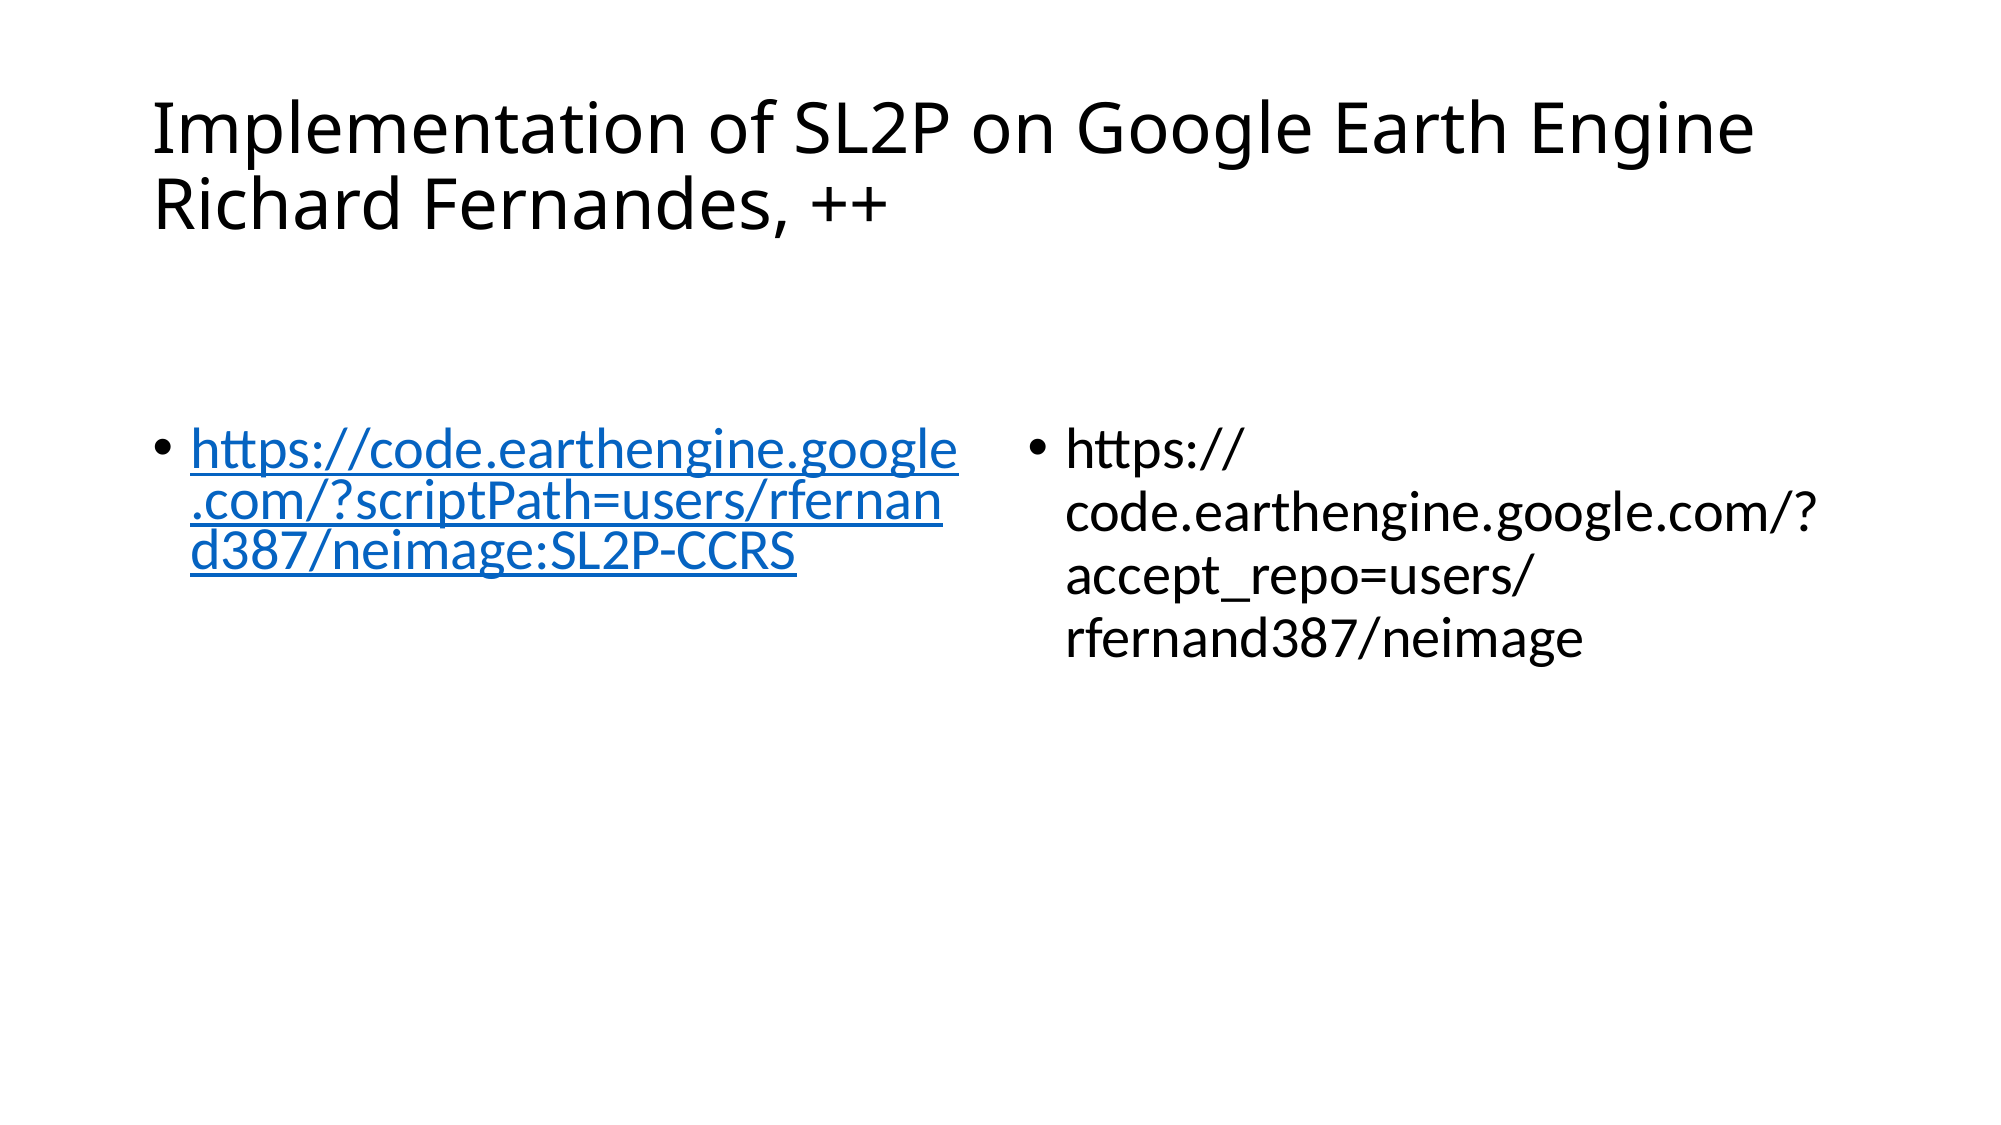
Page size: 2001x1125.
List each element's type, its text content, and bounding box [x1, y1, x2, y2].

list https://code.earthengine.google.com/?scriptPath=users/rfernand387/neimage:SL2P-CCRS [137, 410, 984, 1016]
title Implementation of SL2P on Google Earth Engine Richard Fernandes, ++ [137, 59, 1863, 278]
list https://code.earthengine.google.com/?accept_repo=users/rfernand387/neimage [1012, 410, 1863, 1016]
